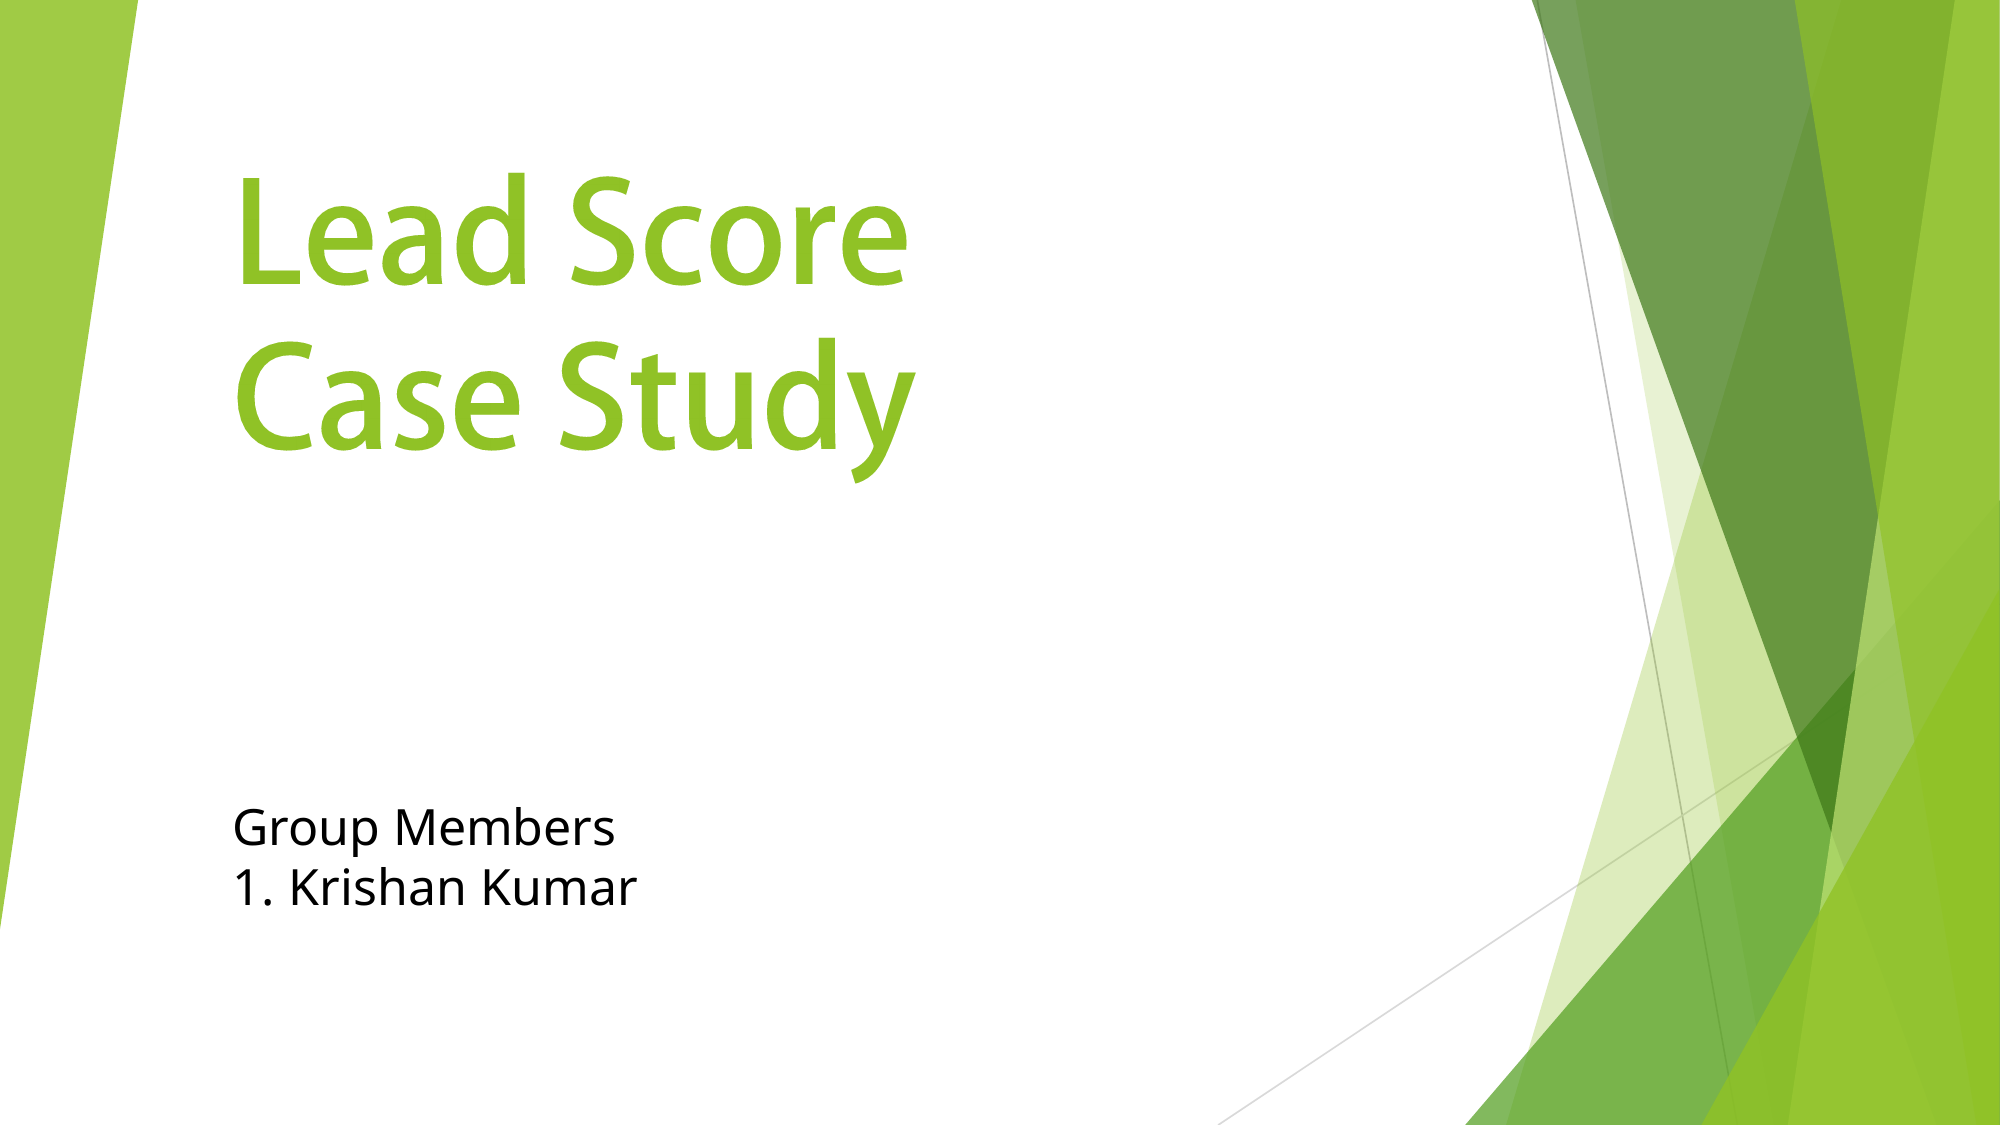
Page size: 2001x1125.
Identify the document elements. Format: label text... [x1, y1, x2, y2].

text_box [0, 0, 139, 930]
text_box Group Members Krishan Kumar [230, 793, 677, 916]
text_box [232, 150, 1007, 488]
